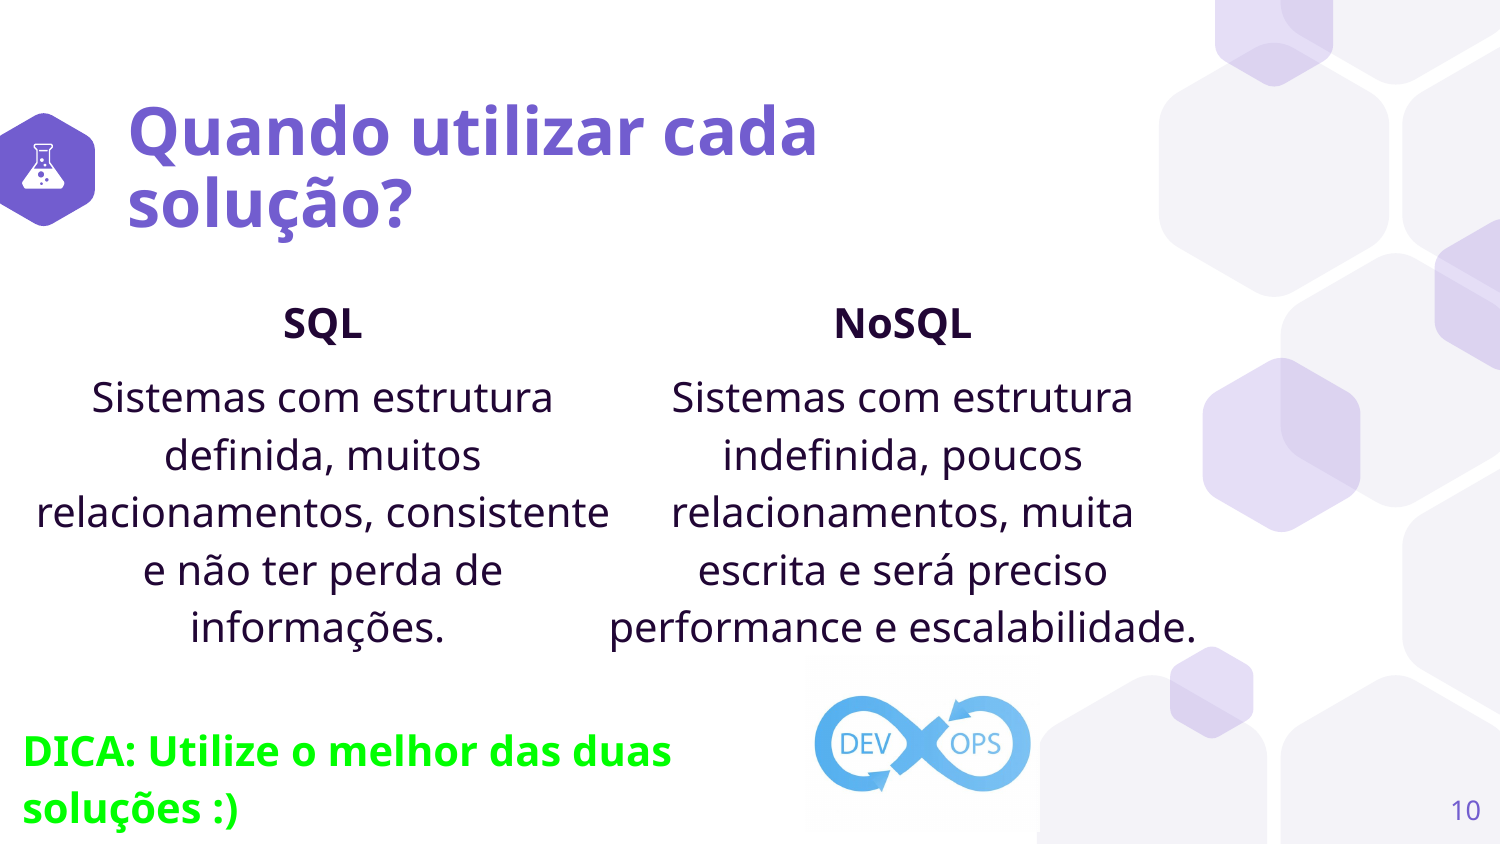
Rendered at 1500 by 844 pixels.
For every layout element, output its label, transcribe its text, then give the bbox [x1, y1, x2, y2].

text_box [21, 143, 65, 190]
picture [805, 655, 1040, 832]
slide_number ‹#› [1391, 779, 1482, 844]
list NoSQL Sistemas com estrutura indefinida, poucos relacionamentos, muita escrita e será preciso performance e escalabilidade. [608, 289, 1198, 638]
list DICA: Utilize o melhor das duas soluções :) [22, 717, 799, 808]
list SQL Sistemas com estrutura definida, muitos relacionamentos, consistente e não ter perda de informações. [28, 289, 608, 631]
title Quando utilizar cada solução? [127, 137, 1114, 203]
